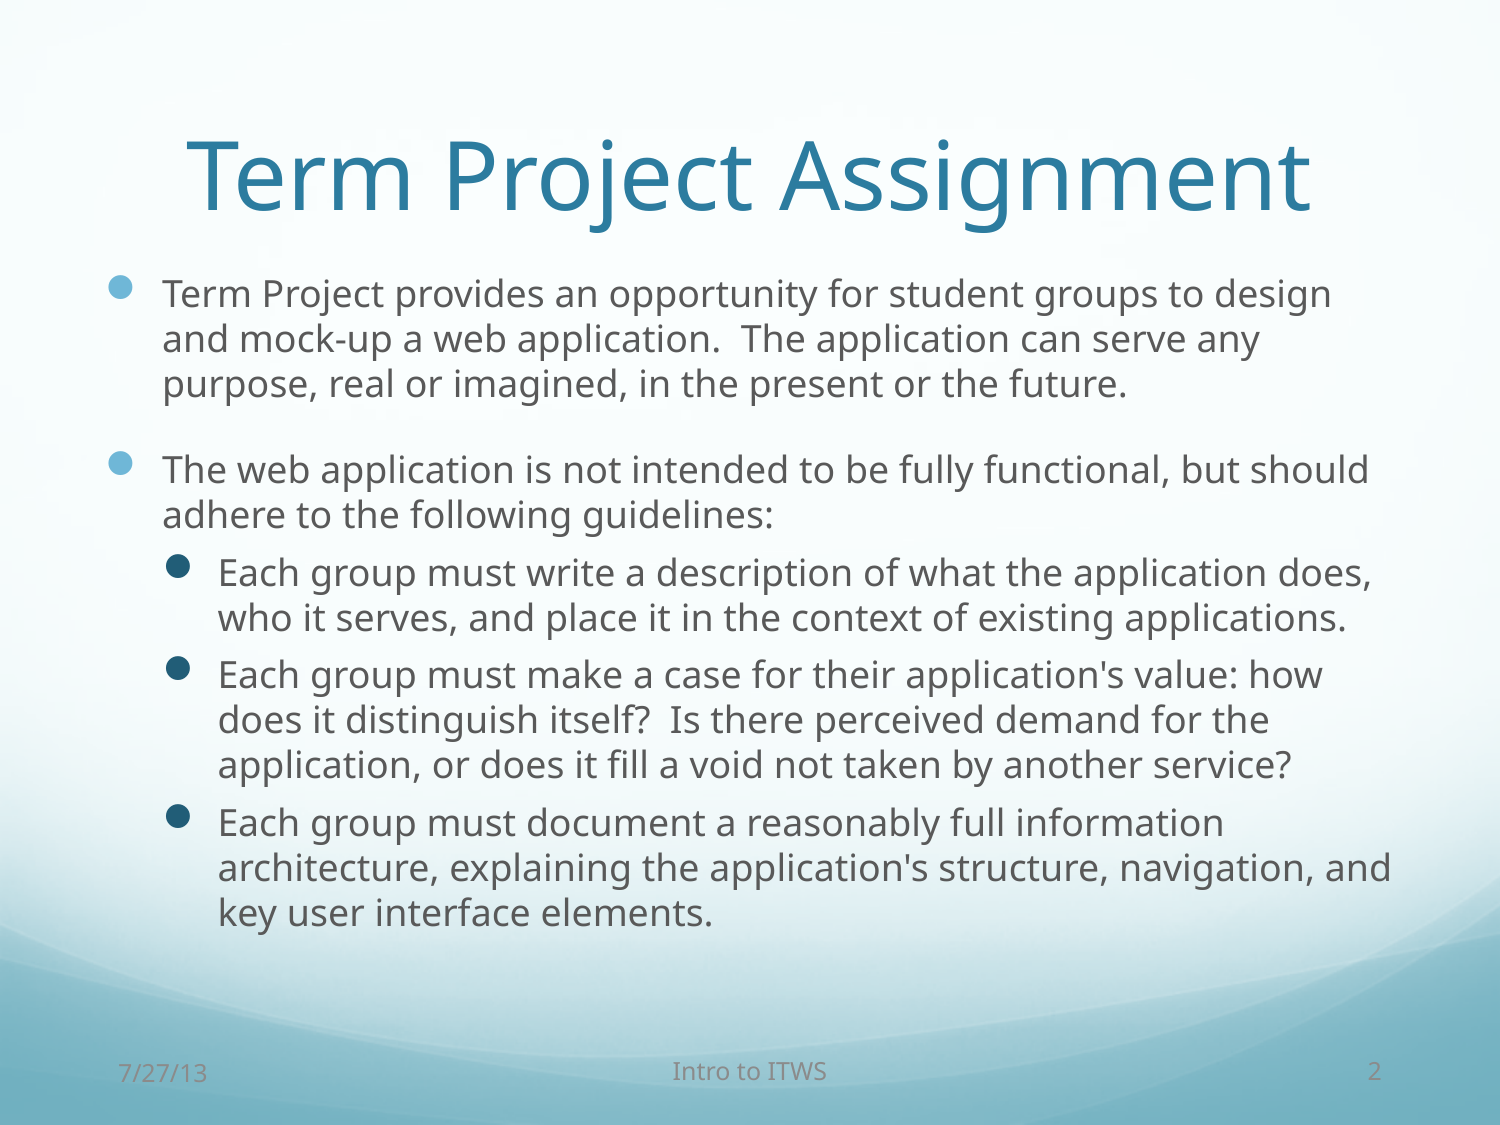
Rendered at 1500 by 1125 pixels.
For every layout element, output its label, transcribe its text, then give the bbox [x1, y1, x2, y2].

footer Intro to ITWS [571, 1042, 929, 1103]
list Term Project provides an opportunity for student groups to design and mock-up a web application. The application can serve any purpose, real or imagined, in the present or the future. The web application is not intended to be fully functional, but should adhere to the following guidelines: Each group must write a description of what the application does, who it serves, and place it in the context of existing applications. Each group must make a case for their application's value: how does it distinguish itself? Is there perceived demand for the application, or does it fill a void not taken by another service? Each group must document a reasonably full information architecture, explaining the application's structure, navigation, and key user interface elements. [89, 262, 1410, 976]
slide_number 2 [993, 1042, 1397, 1103]
title Term Project Assignment [89, 17, 1410, 238]
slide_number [103, 1042, 507, 1103]
